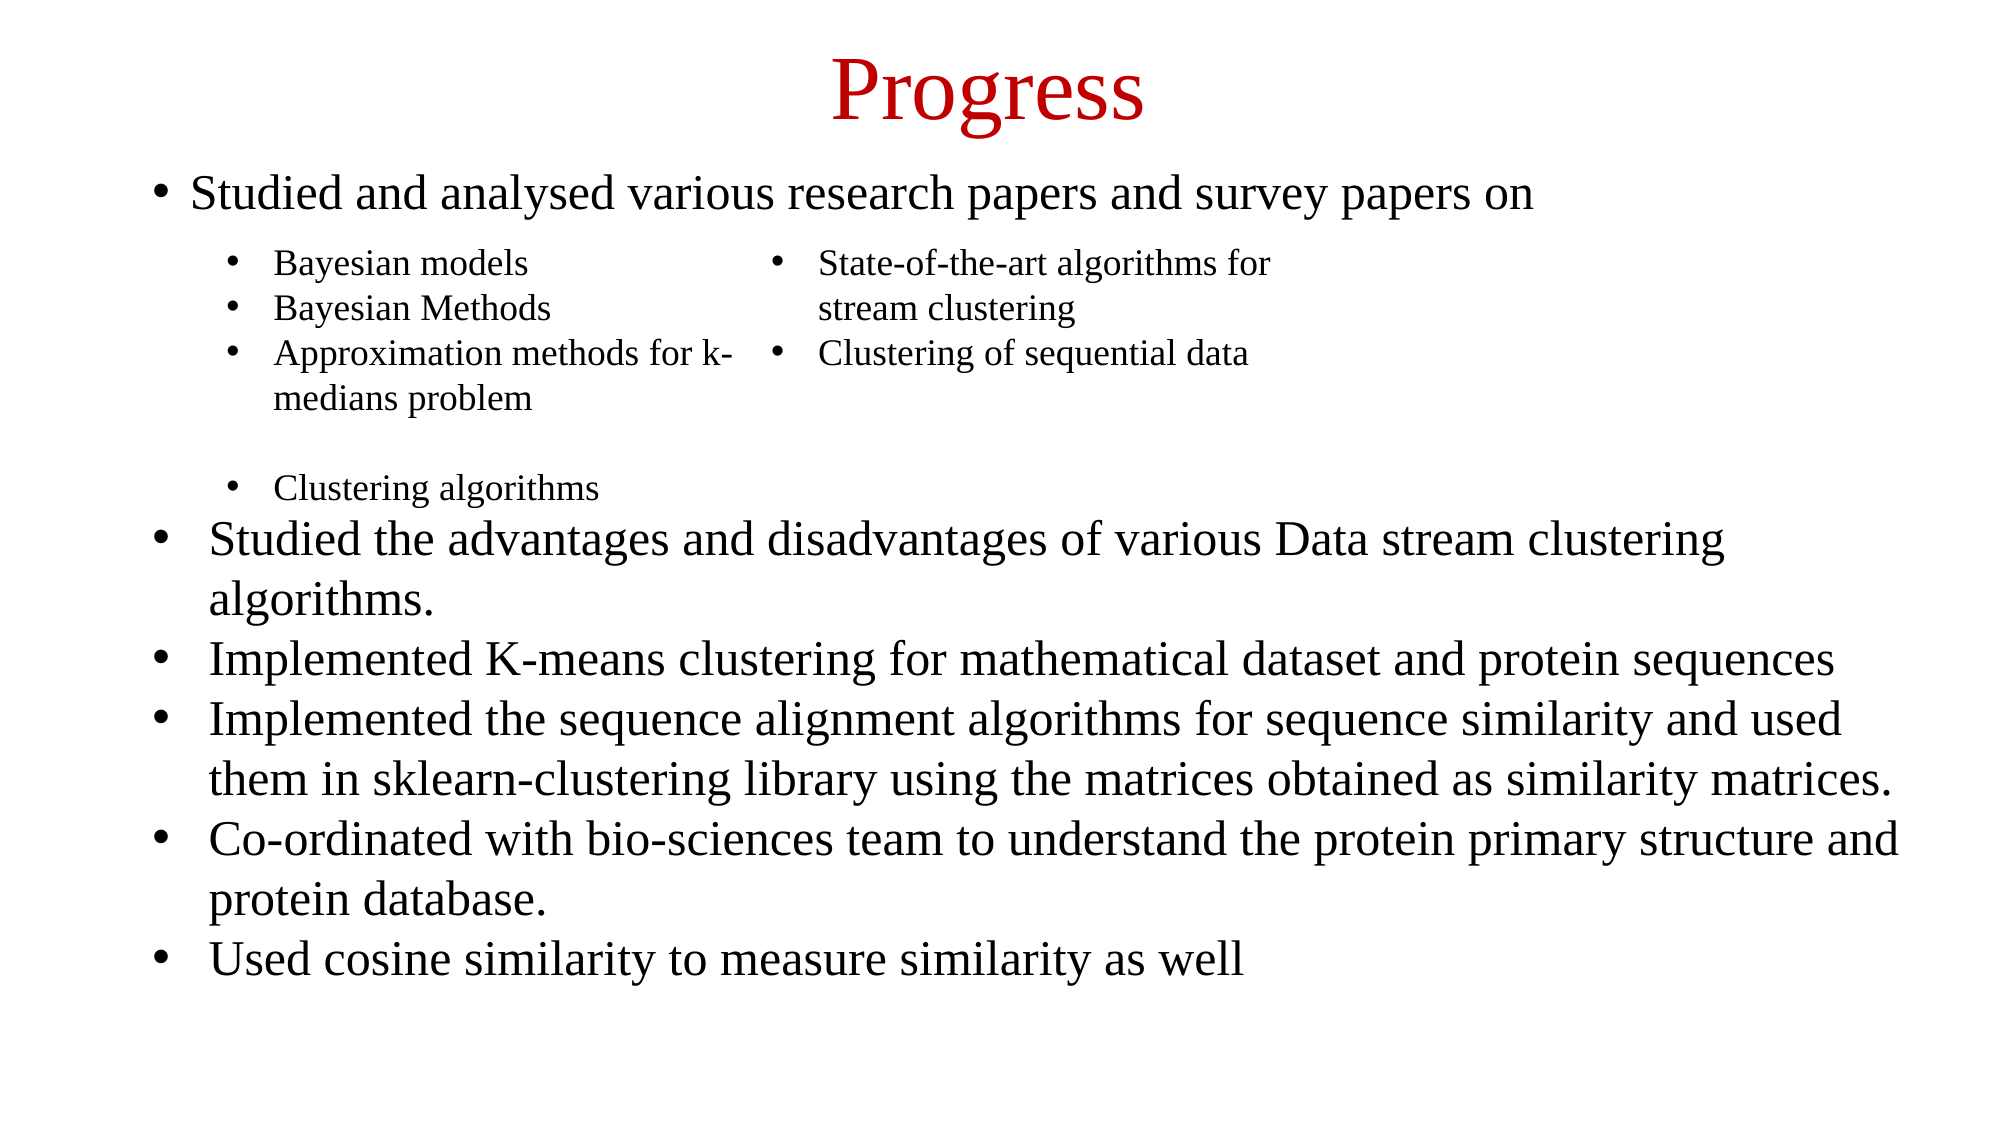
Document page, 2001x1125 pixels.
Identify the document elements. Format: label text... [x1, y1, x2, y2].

title Progress [137, 20, 1863, 159]
list Studied and analysed various research papers and survey papers on [137, 158, 1812, 231]
text_box Studied the advantages and disadvantages of various Data stream clustering algorithms. Implemented K-means clustering for mathematical dataset and protein sequences Implemented the sequence alignment algorithms for sequence similarity and used them in sklearn-clustering library using the matrices obtained as similarity matrices. Co-ordinated with bio-sciences team to understand the protein primary structure and protein database. Used cosine similarity to measure similarity as well [137, 498, 1937, 1125]
text_box Bayesian models Bayesian Methods Approximation methods for k-medians problem Clustering algorithms State-of-the-art algorithms for stream clustering Clustering of sequential data [211, 230, 1331, 498]
